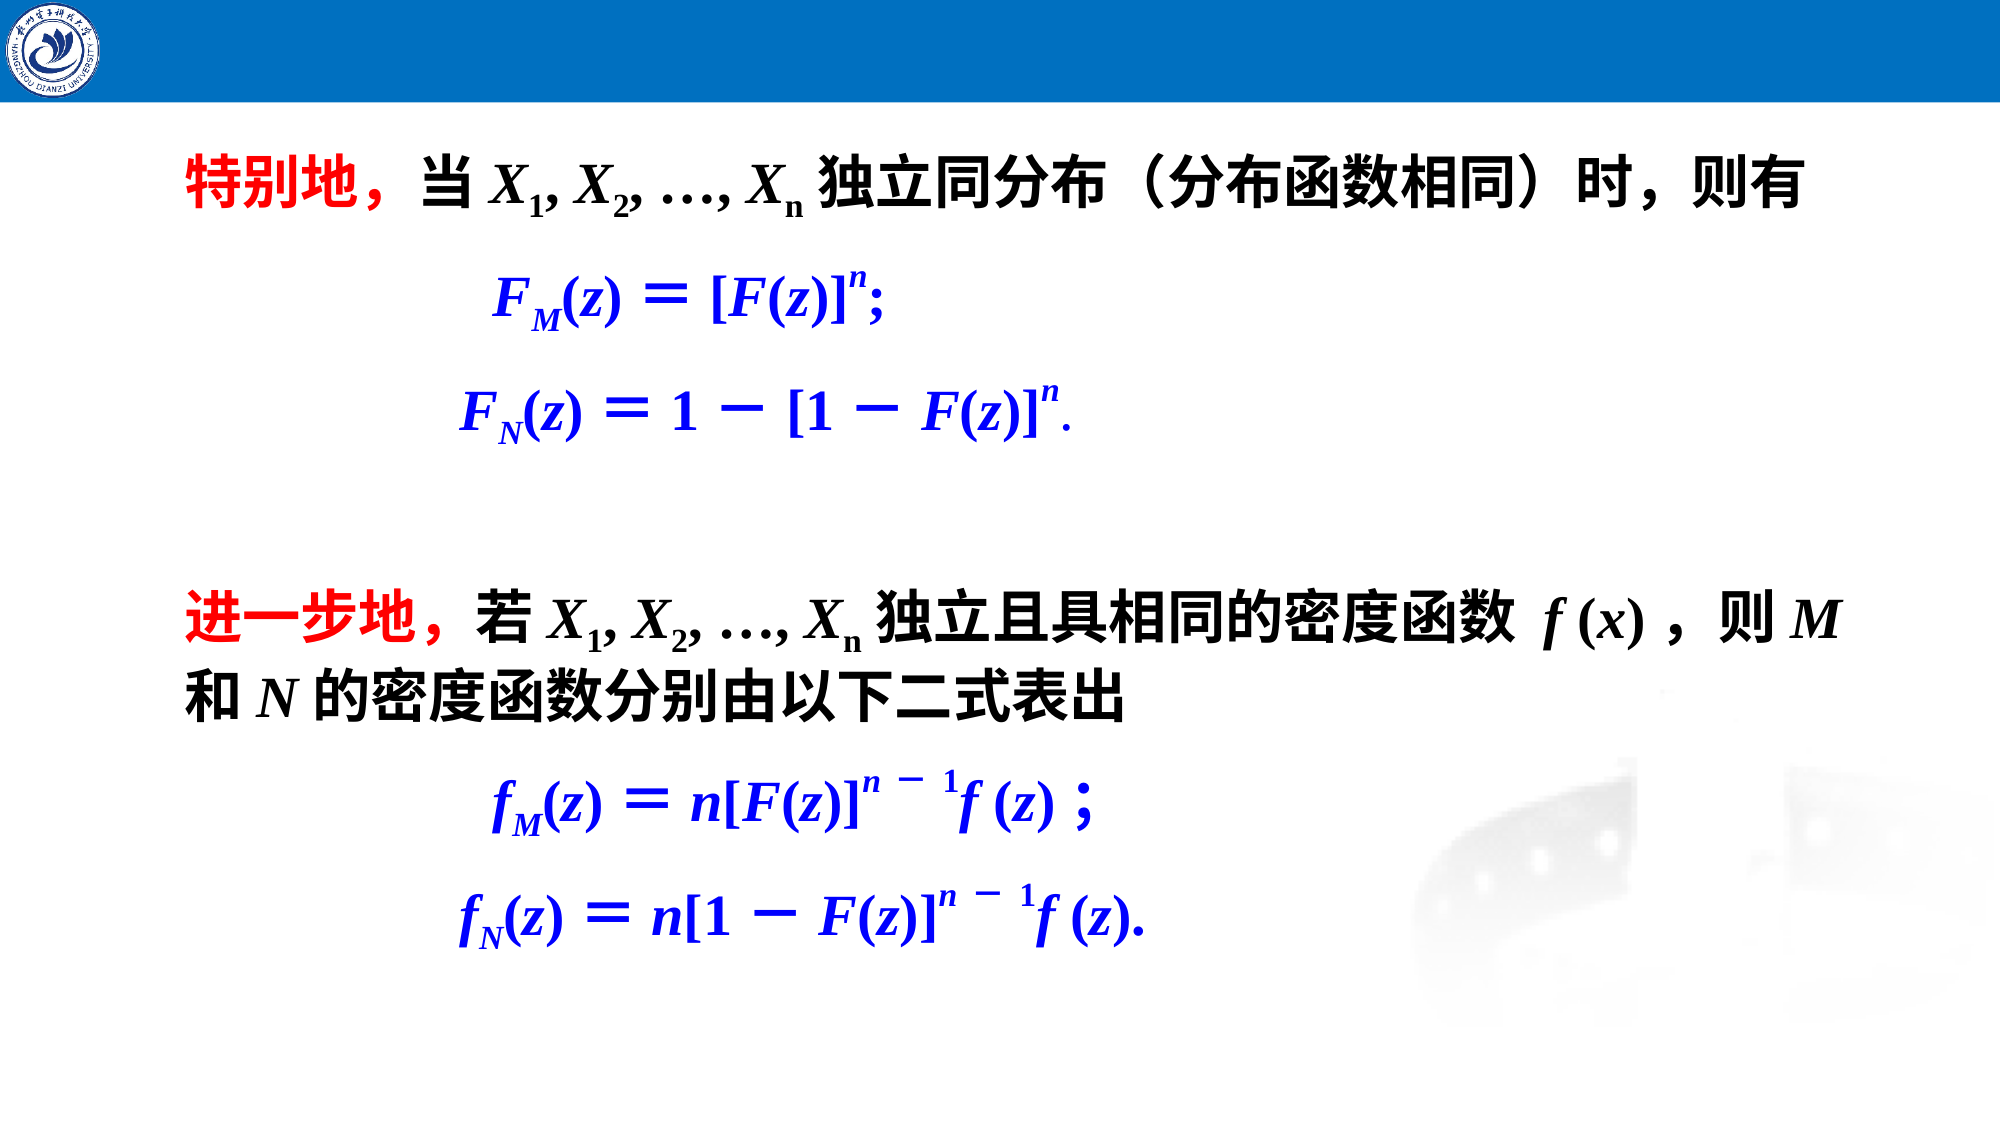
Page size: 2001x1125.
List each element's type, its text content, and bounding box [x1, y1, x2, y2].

picture [5, 2, 100, 98]
text_box 特别地，当X1, X2, …, Xn独立同分布（分布函数相同）时，则有 FM(z)＝[F(z)]n; FN(z)＝1－[1－F(z)]n. 进一步地，若X1, X2, …, Xn独立且具相同的密度函数 f (x)，则M和N的密度函数分别由以下二式表出 fM(z)＝n[F(z)]n－1f (z)； fN(z)＝n[1－F(z)]n－1f (z). [169, 137, 1922, 964]
